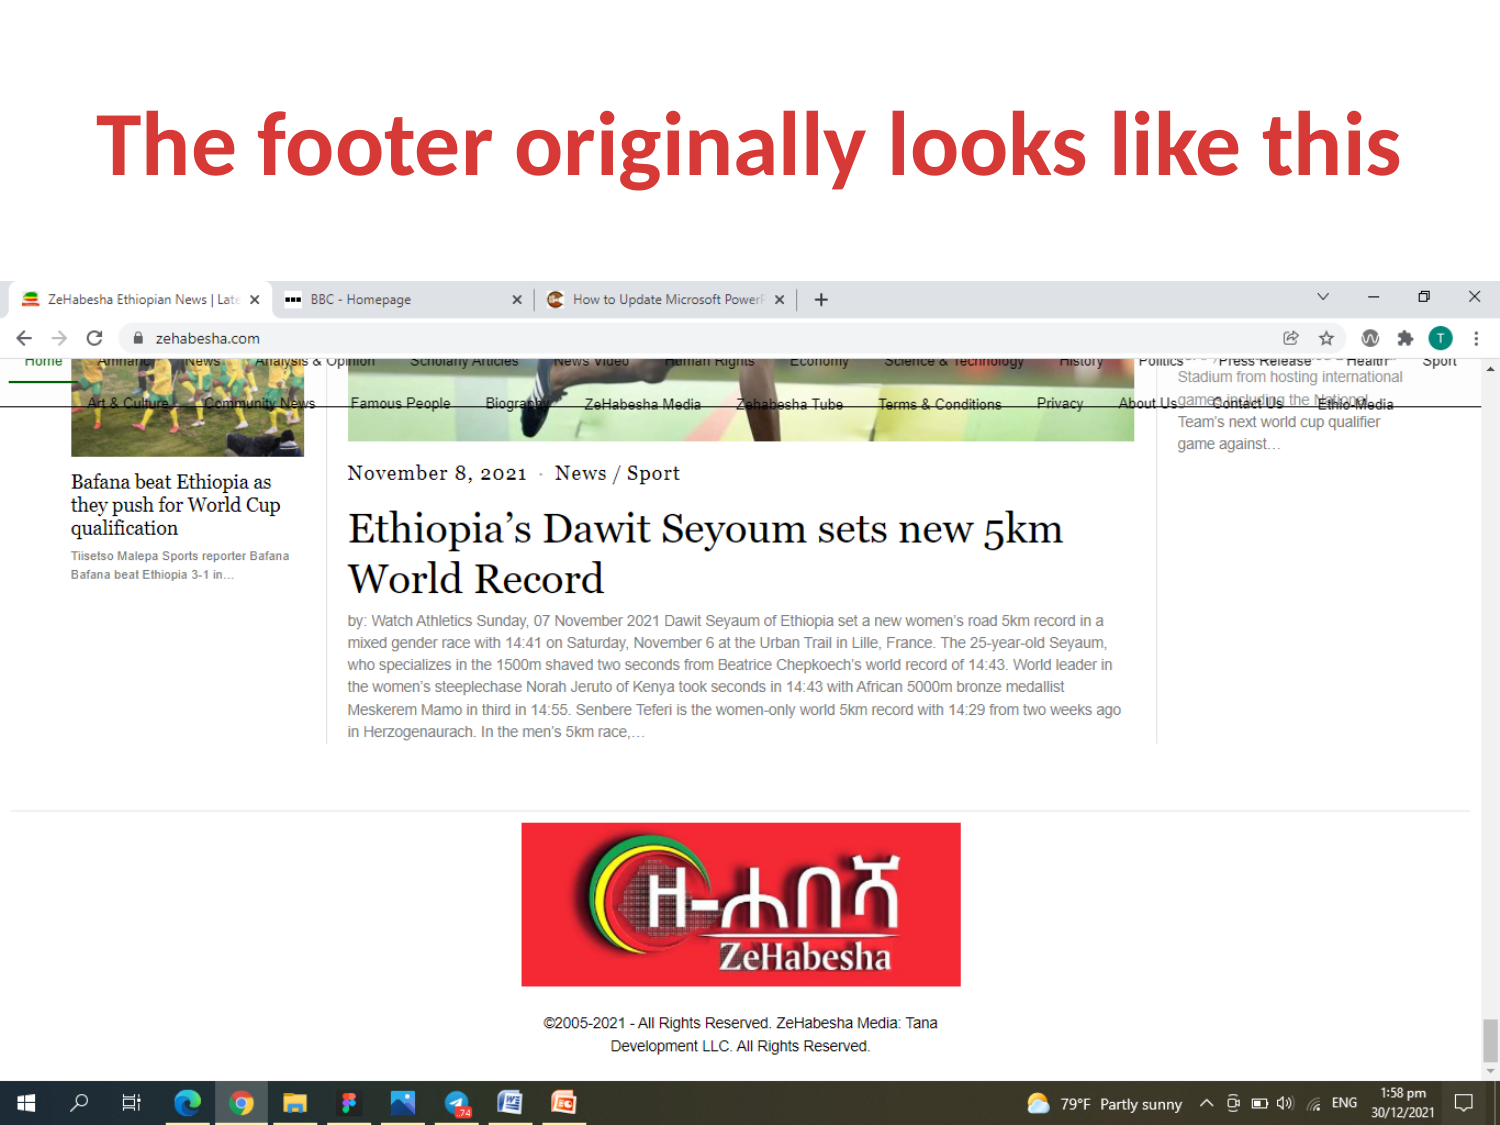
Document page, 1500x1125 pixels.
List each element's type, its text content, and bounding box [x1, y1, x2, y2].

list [0, 281, 1500, 1125]
title The footer originally looks like this [75, 45, 1425, 233]
